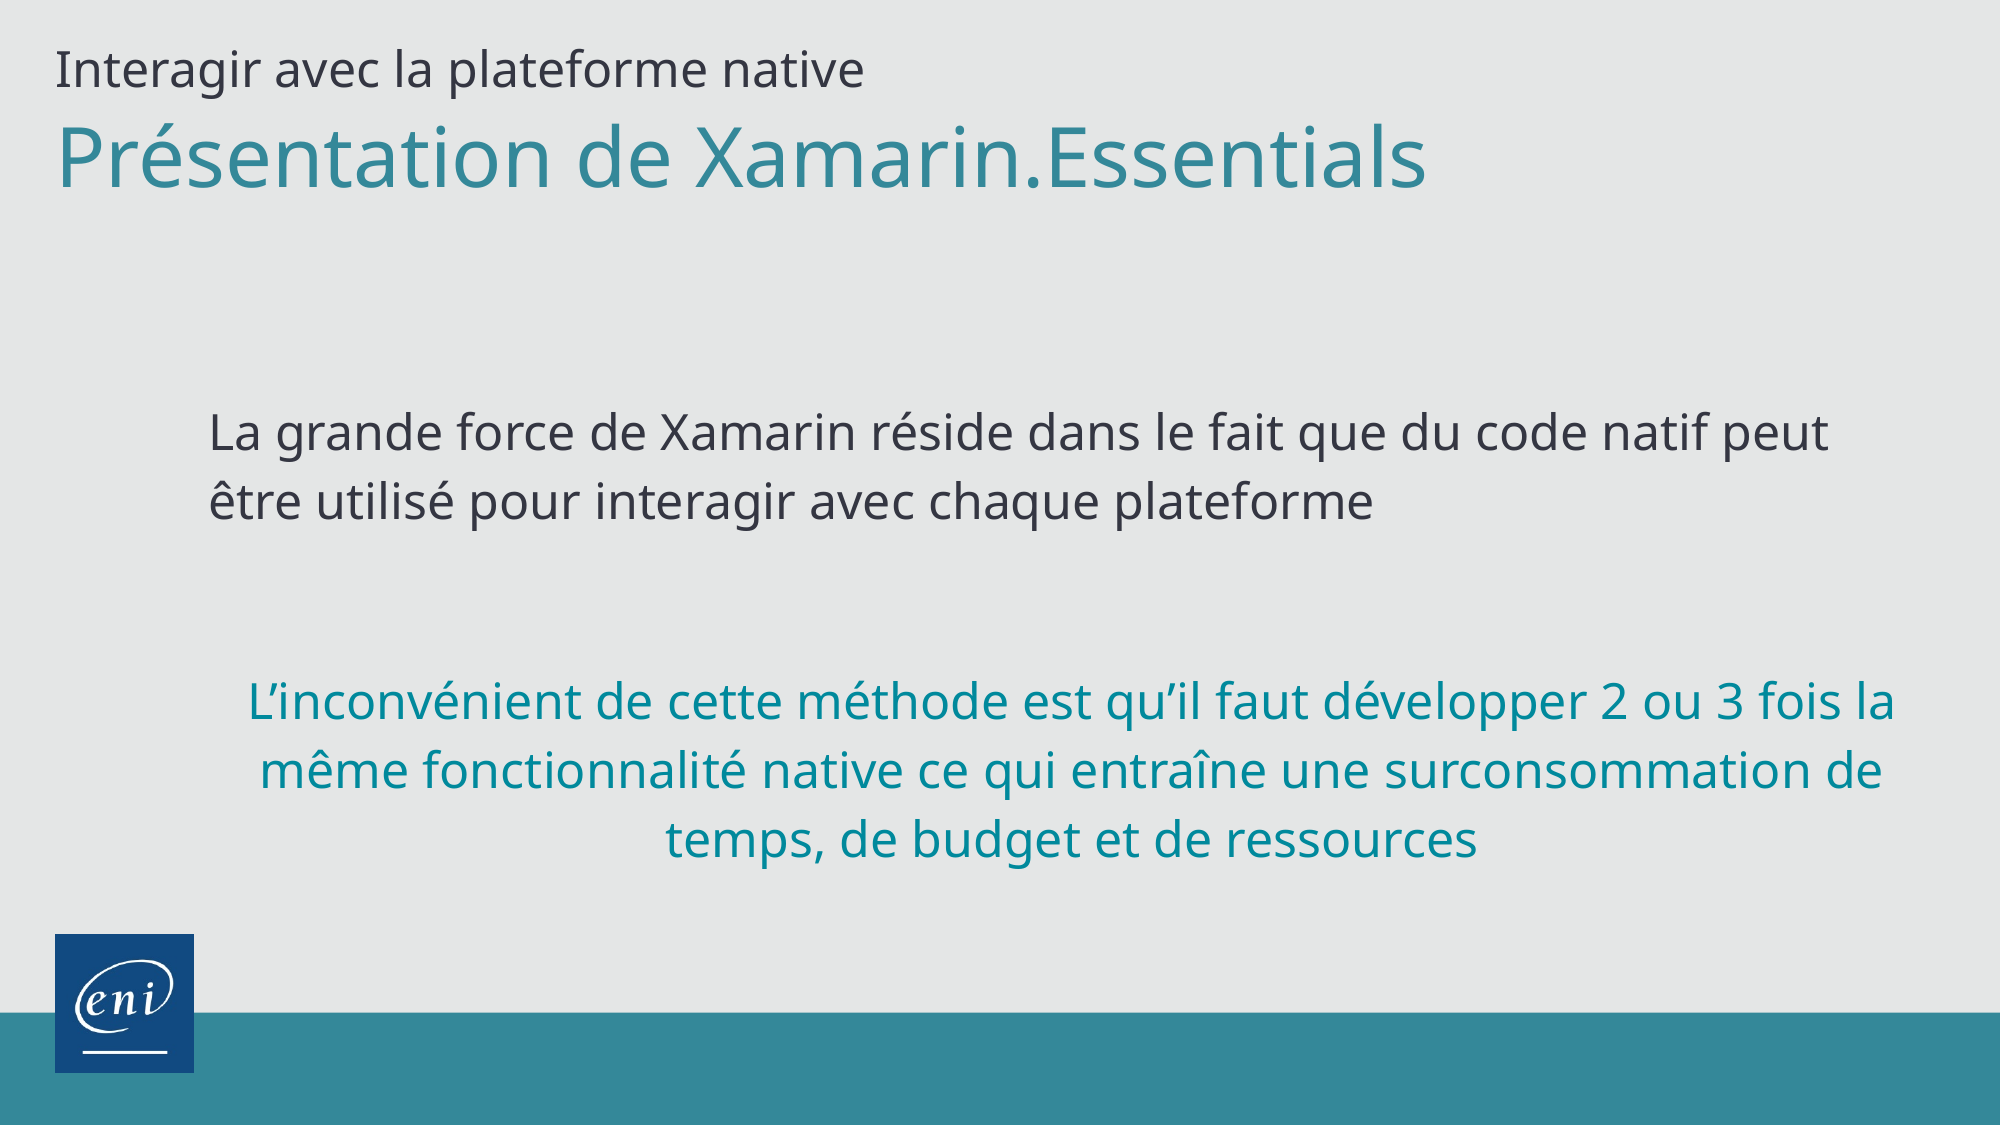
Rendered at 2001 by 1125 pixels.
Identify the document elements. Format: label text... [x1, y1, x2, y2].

text_box Interagir avec la plateforme native [55, 31, 1952, 103]
text_box La grande force de Xamarin réside dans le fait que du code natif peut être utilisé pour interagir avec chaque plateforme L’inconvénient de cette méthode est qu’il faut développer 2 ou 3 fois la même fonctionnalité native ce qui entraîne une surconsommation de temps, de budget et de ressources [193, 383, 1952, 806]
text_box Présentation de Xamarin.Essentials [55, 104, 1952, 303]
picture [55, 934, 194, 1073]
